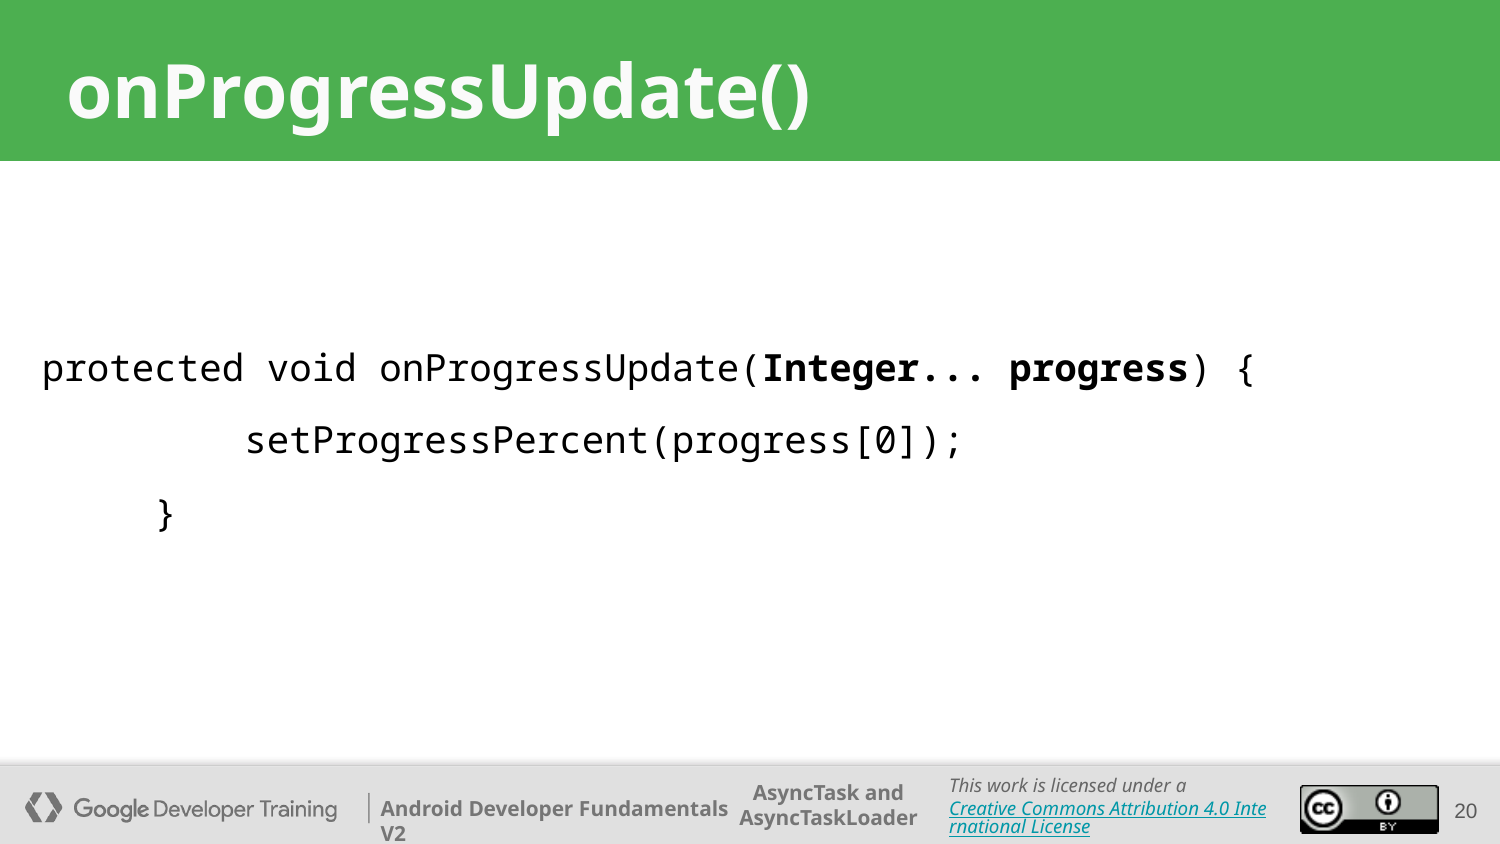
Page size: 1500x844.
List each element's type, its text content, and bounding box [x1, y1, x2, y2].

list protected void onProgressUpdate(Integer... progress) { setProgressPercent(progress[0]); } [26, 176, 1500, 737]
picture [0, 161, 1500, 844]
title onProgressUpdate() [51, 28, 1449, 122]
slide_number 20 [1402, 777, 1493, 842]
